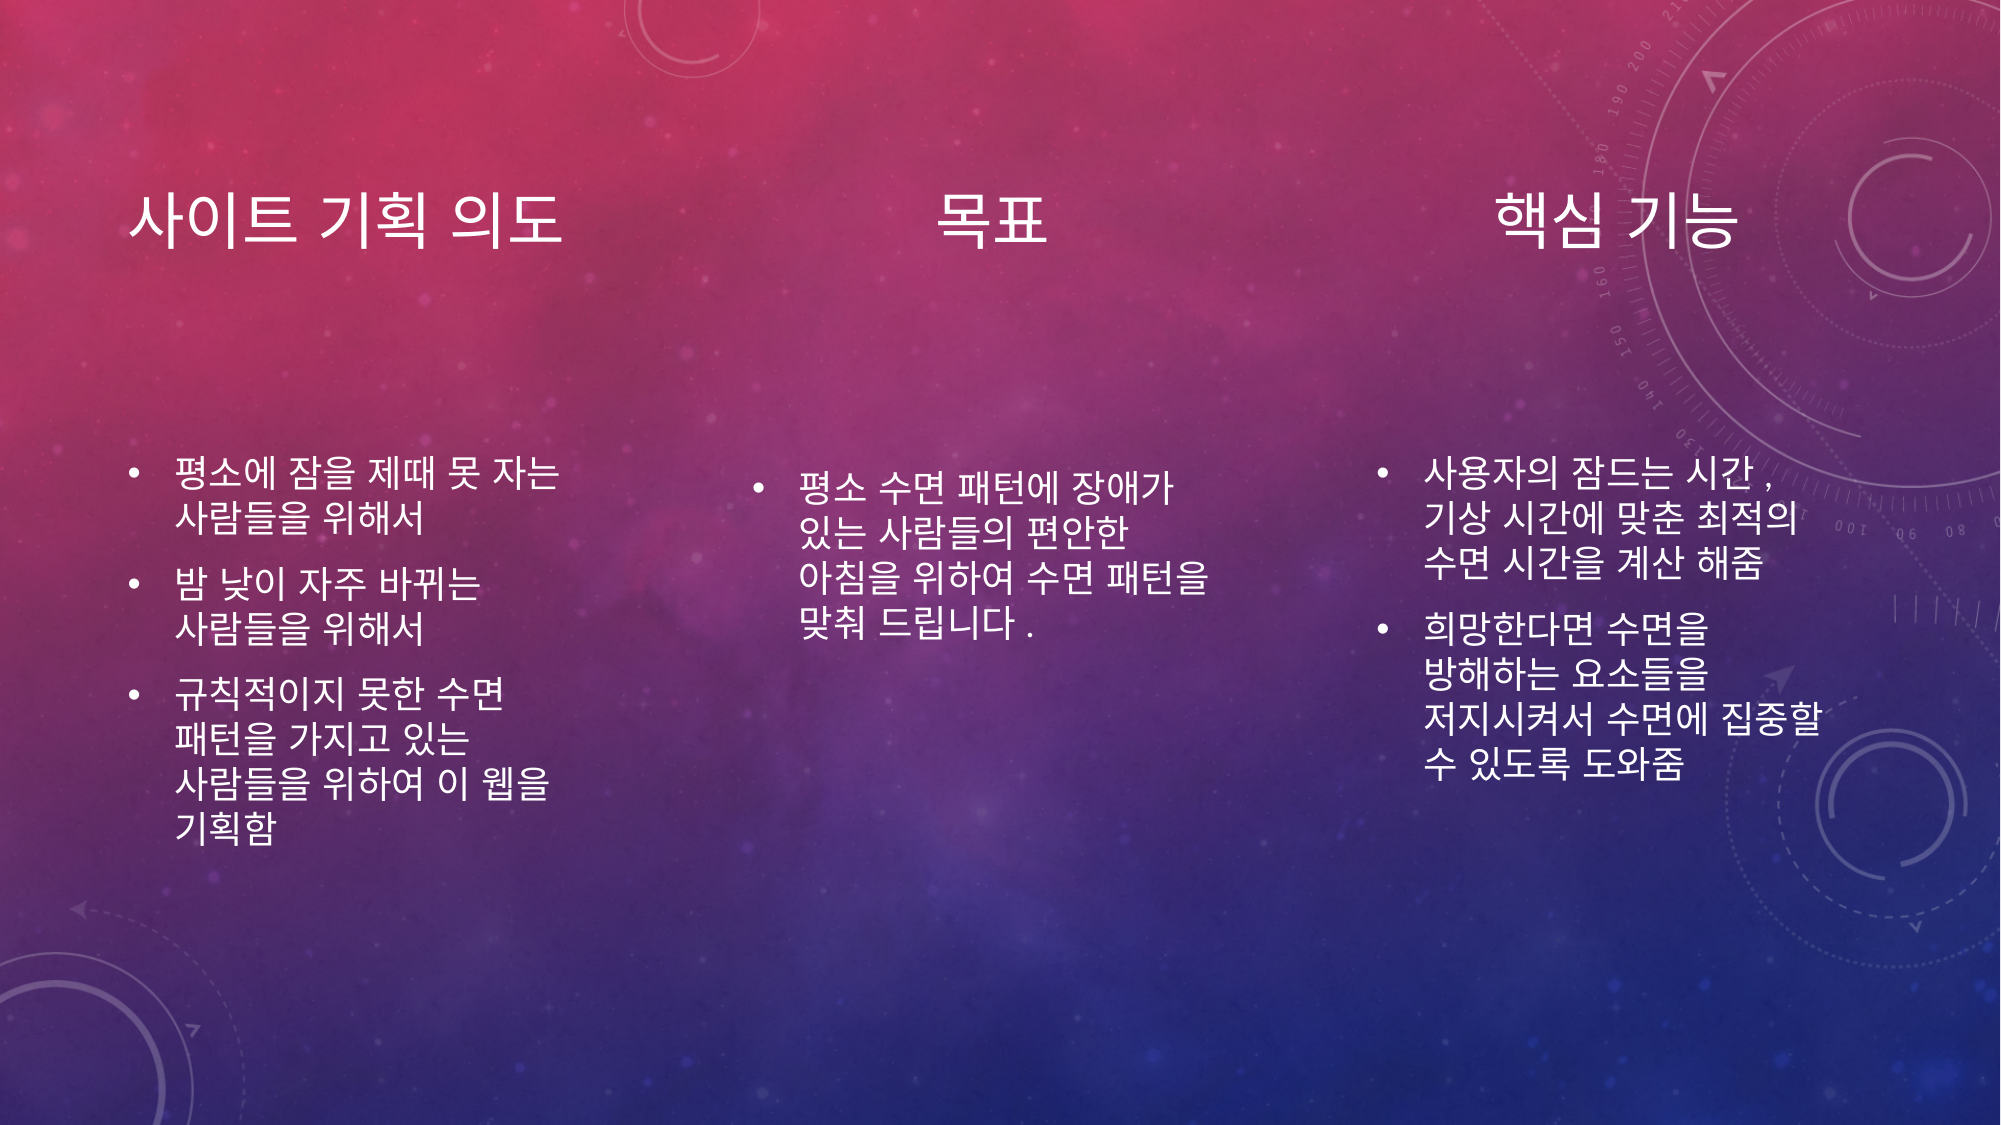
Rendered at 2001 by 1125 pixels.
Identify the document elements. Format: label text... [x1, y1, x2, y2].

text_box 핵심 기능 [1361, 99, 1873, 339]
text_box 사용자의 잠드는 시간, 기상 시간에 맞춘 최적의 수면 시간을 계산 해줌 희망한다면 수면을 방해하는 요소들을 저지시켜서 수면에 집중할 수 있도록 도와줌 [1361, 351, 1873, 950]
list 평소에 잠을 제때 못 자는 사람들을 위해서 밤 낮이 자주 바뀌는 사람들을 위해서 규칙적이지 못한 수면 패턴을 가지고 있는 사람들을 위하여 이 웹을 기획함 [112, 351, 624, 950]
text_box 목표 [737, 99, 1248, 255]
text_box 평소 수면 패턴에 장애가 있는 사람들의 편안한 아침을 위하여 수면 패턴을 맞춰 드립니다. [737, 255, 1248, 855]
title 사이트 기획 의도 [112, 99, 624, 339]
picture [0, 0, 2001, 1125]
